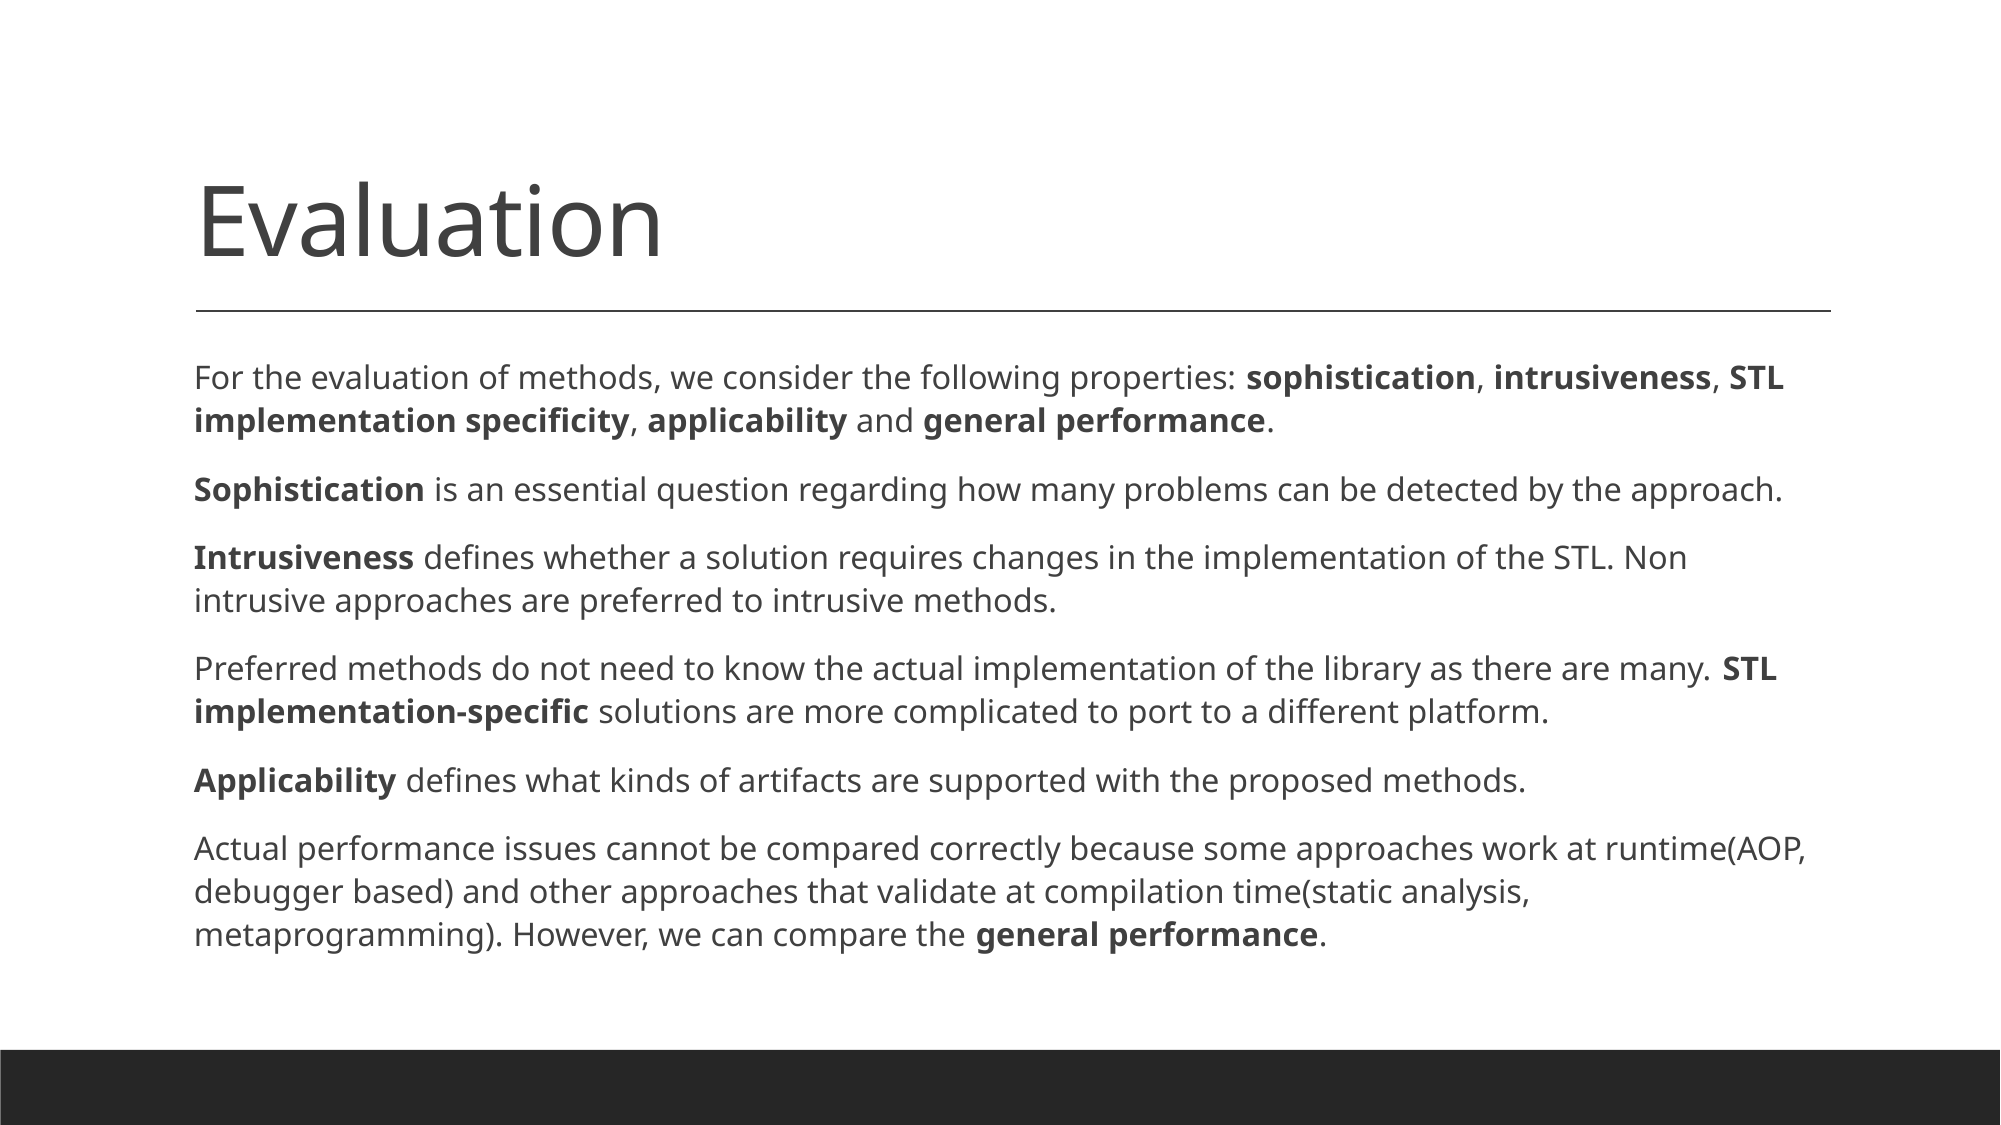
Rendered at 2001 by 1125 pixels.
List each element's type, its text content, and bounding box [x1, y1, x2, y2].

list For the evaluation of methods, we consider the following properties: sophistication, intrusiveness, STL implementation specificity, applicability and general performance. Sophistication is an essential question regarding how many problems can be detected by the approach. Intrusiveness defines whether a solution requires changes in the implementation of the STL. Non intrusive approaches are preferred to intrusive methods. Preferred methods do not need to know the actual implementation of the library as there are many. STL implementation-specific solutions are more complicated to port to a different platform. Applicability defines what kinds of artifacts are supported with the proposed methods. Actual performance issues cannot be compared correctly because some approaches work at runtime(AOP, debugger based) and other approaches that validate at compilation time(static analysis, metaprogramming). However, we can compare the general performance. [180, 345, 1830, 963]
title Evaluation [180, 47, 1830, 285]
